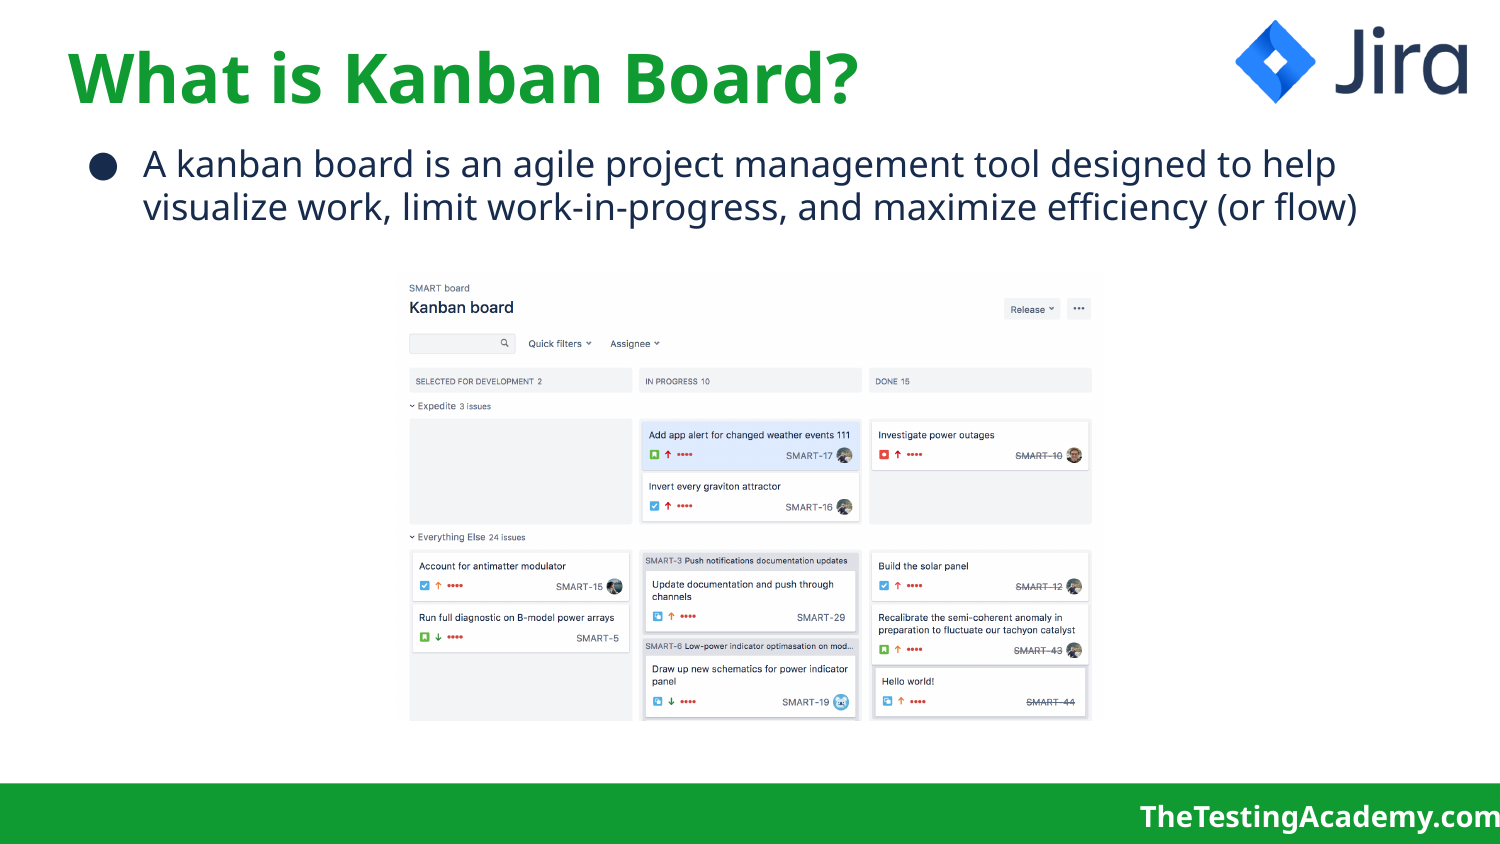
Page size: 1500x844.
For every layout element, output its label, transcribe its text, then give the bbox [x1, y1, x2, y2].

text_box What is Kanban Board? [53, 20, 1205, 125]
text_box A kanban board is an agile project management tool designed to help visualize work, limit work-in-progress, and maximize efficiency (or flow) [53, 125, 1398, 618]
picture [395, 273, 1105, 721]
picture [1210, 0, 1500, 126]
